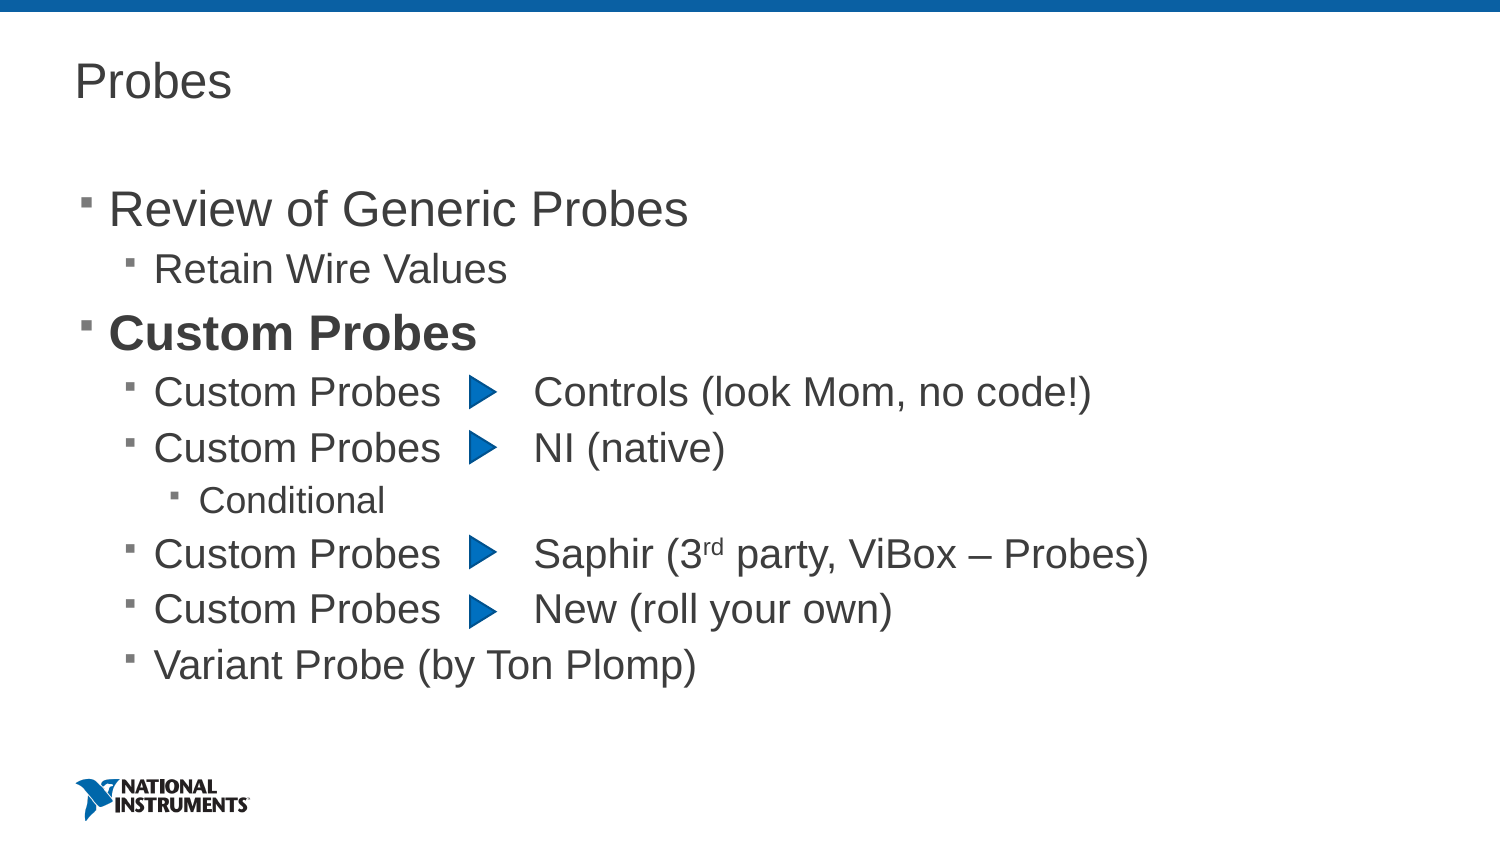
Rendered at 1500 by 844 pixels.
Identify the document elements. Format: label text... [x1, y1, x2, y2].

text_box [469, 374, 498, 410]
text_box Review of Generic Probes Retain Wire Values Custom Probes Custom Probes Controls (look Mom, no code!) Custom Probes NI (native) Conditional Custom Probes Saphir (3rd party, ViBox – Probes) Custom Probes New (roll your own) Variant Probe (by Ton Plomp) [78, 169, 1396, 744]
text_box [469, 429, 498, 465]
text_box [469, 594, 498, 630]
text_box [469, 534, 498, 570]
title Probes [74, 45, 1425, 120]
